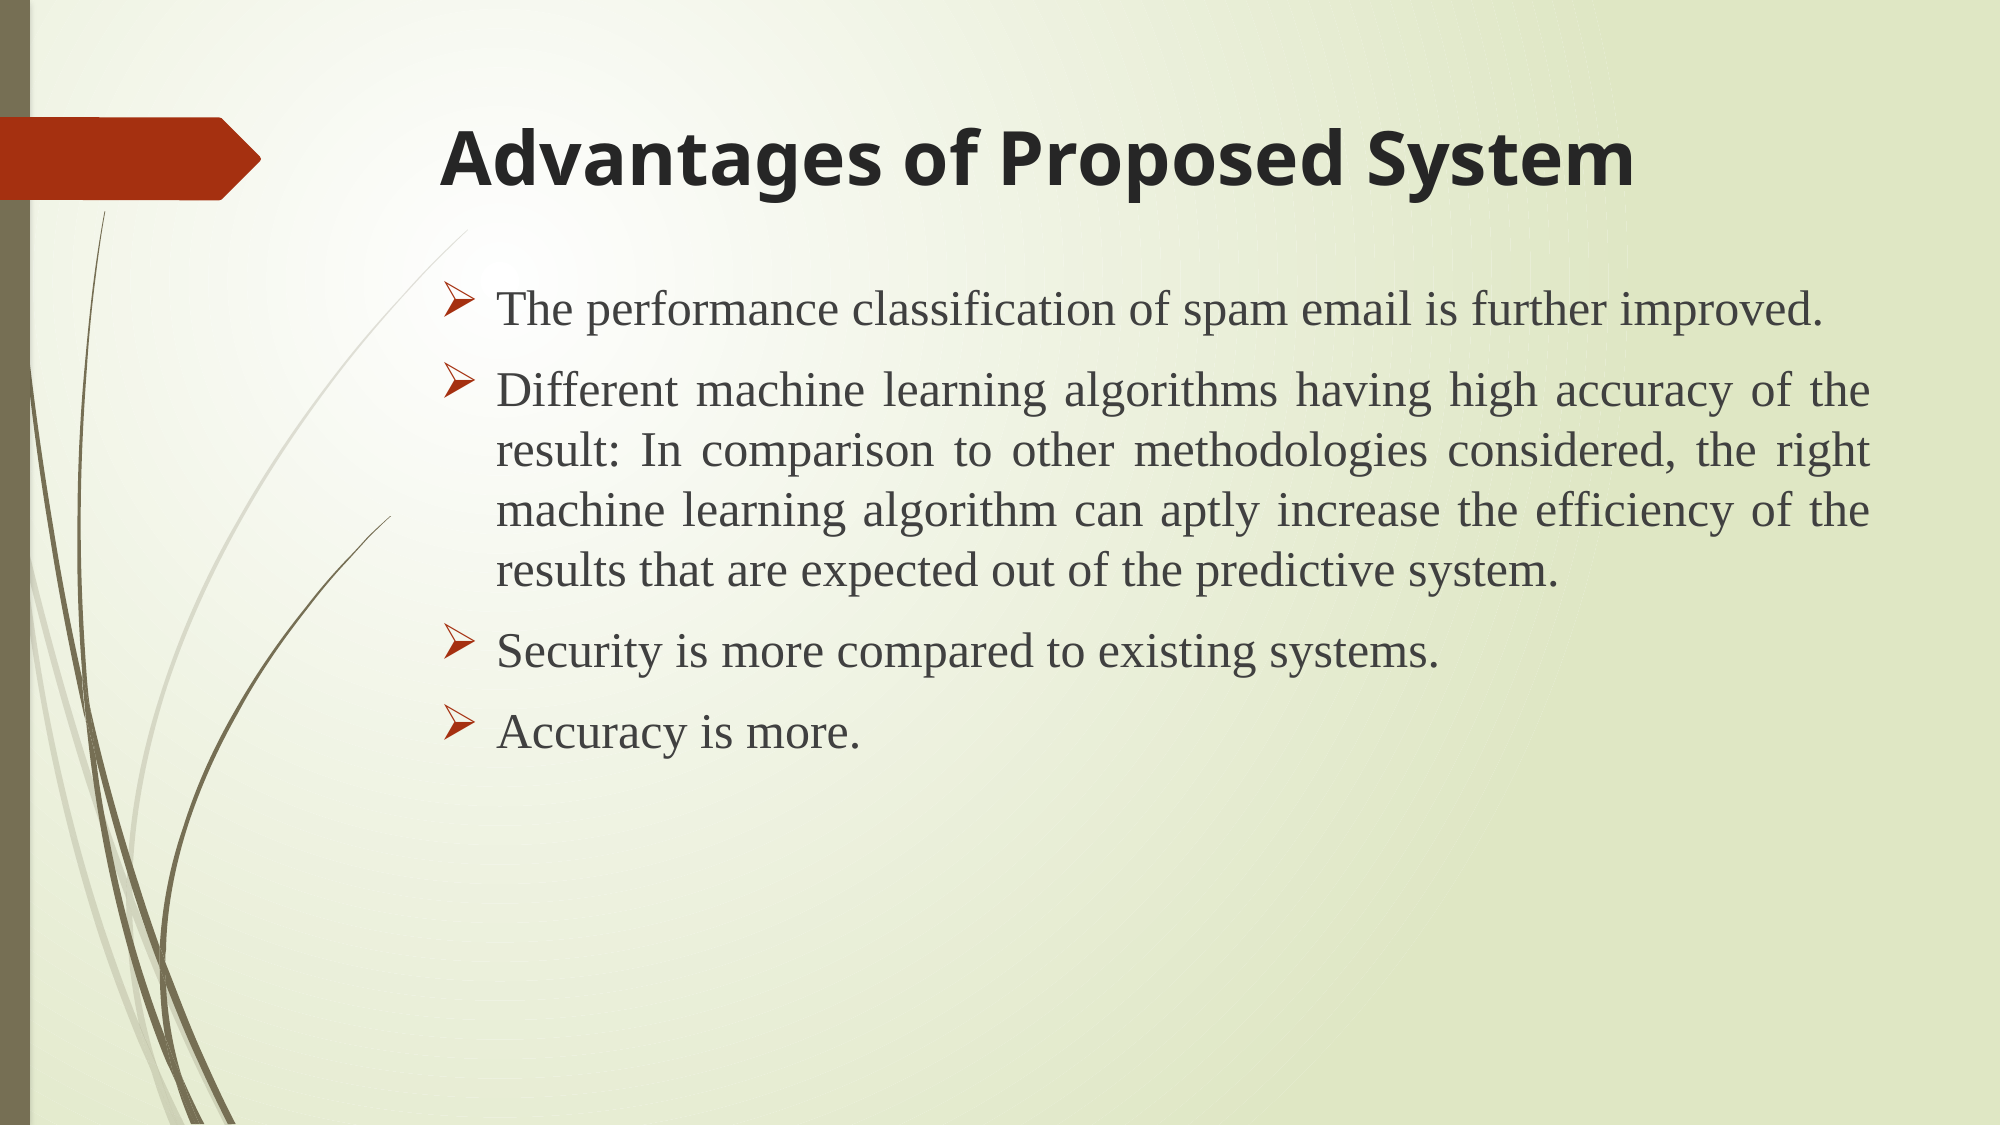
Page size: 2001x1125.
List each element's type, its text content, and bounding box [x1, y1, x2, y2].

list The performance classification of spam email is further improved. Different machine learning algorithms having high accuracy of the result: In comparison to other methodologies considered, the right machine learning algorithm can aptly increase the efficiency of the results that are expected out of the predictive system. Security is more compared to existing systems. Accuracy is more. [424, 268, 1888, 1098]
title Advantages of Proposed System [425, 102, 1888, 268]
